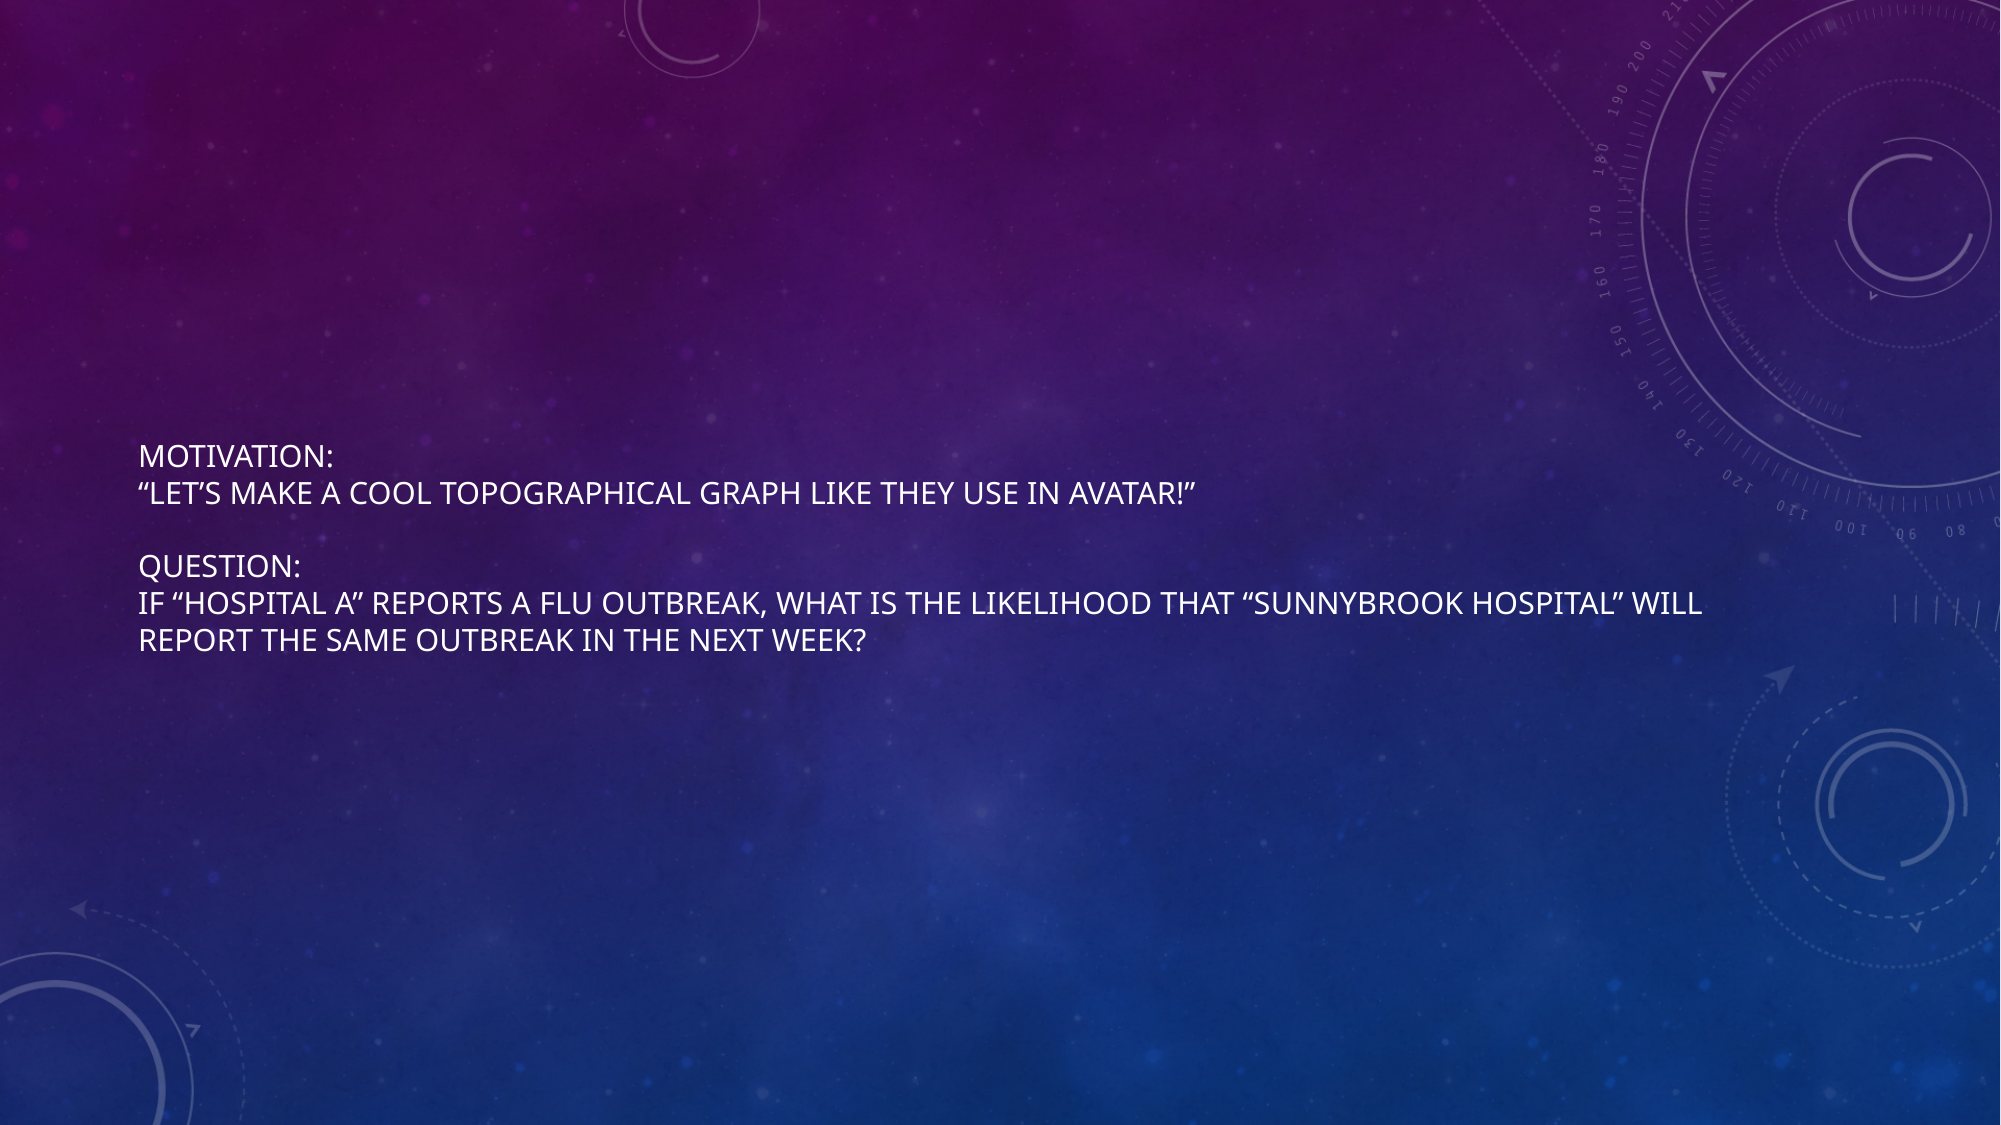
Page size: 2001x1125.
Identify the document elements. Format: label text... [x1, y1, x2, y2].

title Motivation: “Let’s make a cool topographical graph like they use in avatar!” Question: if “hospital a” reports a flu outbreak, what is the likelihood that “sunnybrook hospital” will report the same outbreak in the next week? [123, 427, 1786, 667]
picture [0, 0, 2001, 1125]
